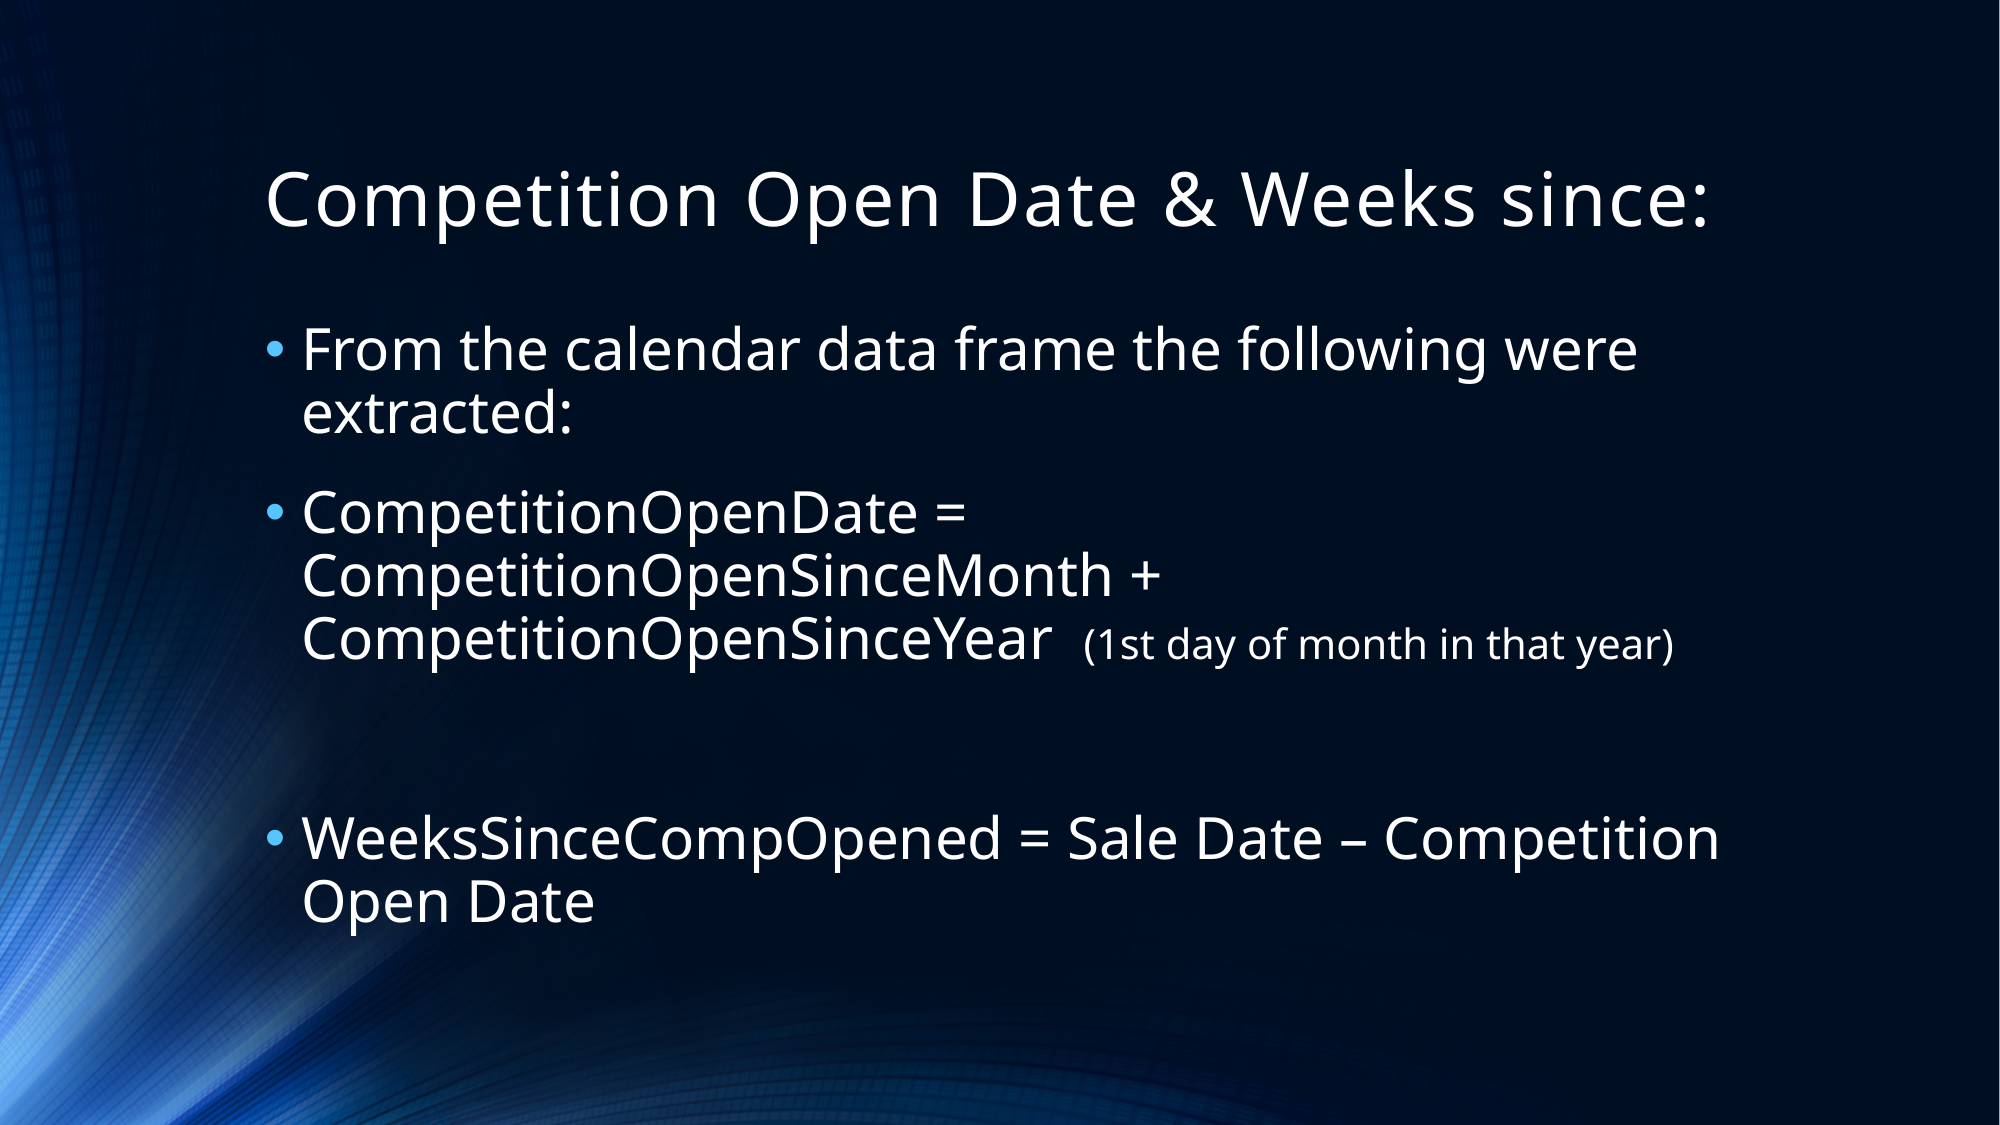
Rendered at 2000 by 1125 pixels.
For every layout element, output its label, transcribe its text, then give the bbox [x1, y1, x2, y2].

picture [0, 0, 2000, 1125]
title Competition Open Date & Weeks since: [249, 62, 1750, 250]
list From the calendar data frame the following were extracted: CompetitionOpenDate = CompetitionOpenSinceMonth + CompetitionOpenSinceYear (1st day of month in that year) WeeksSinceCompOpened = Sale Date – Competition Open Date [249, 312, 1749, 988]
